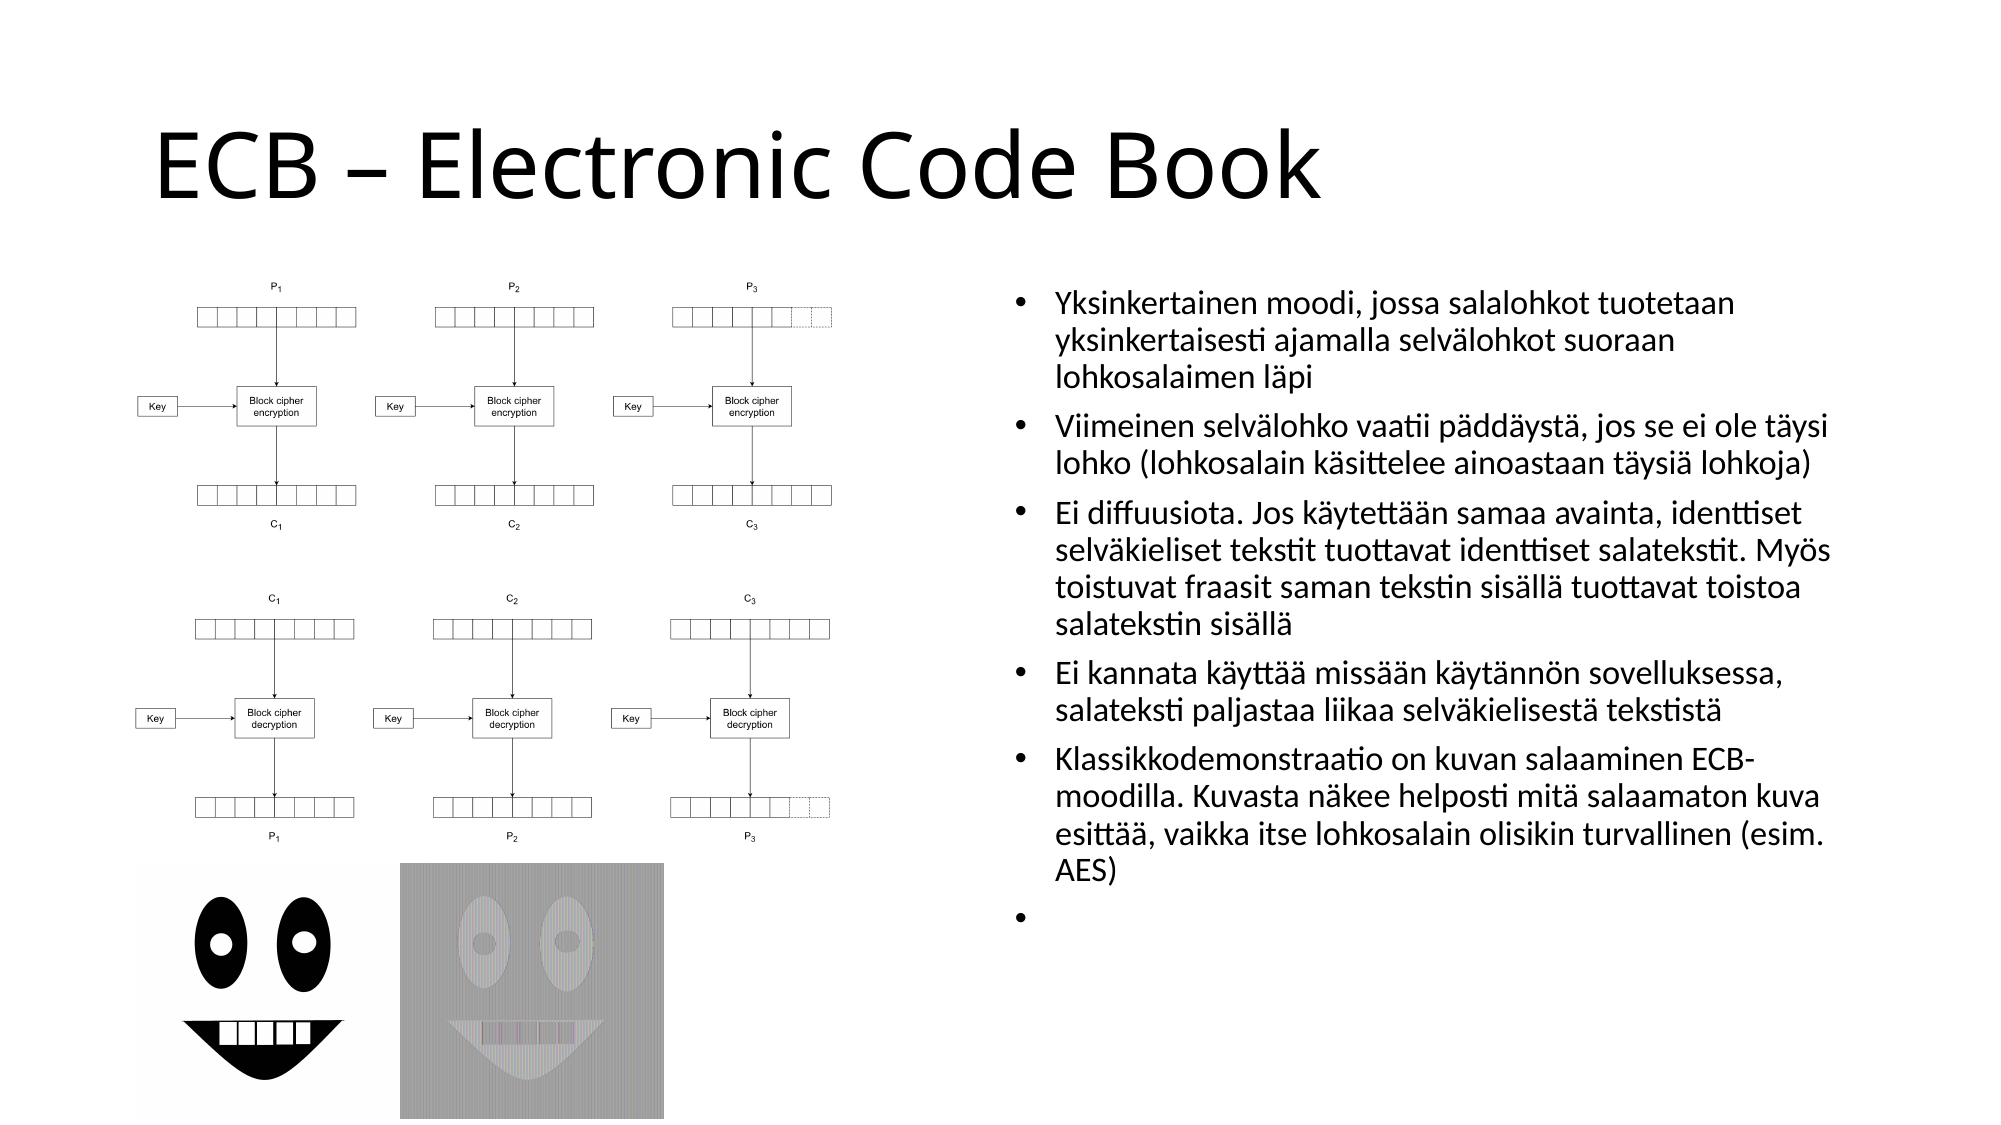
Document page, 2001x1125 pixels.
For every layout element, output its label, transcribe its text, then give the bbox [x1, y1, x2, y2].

picture [137, 863, 664, 1119]
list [137, 277, 832, 536]
picture [135, 589, 830, 848]
title ECB – Electronic Code Book [137, 59, 1863, 278]
